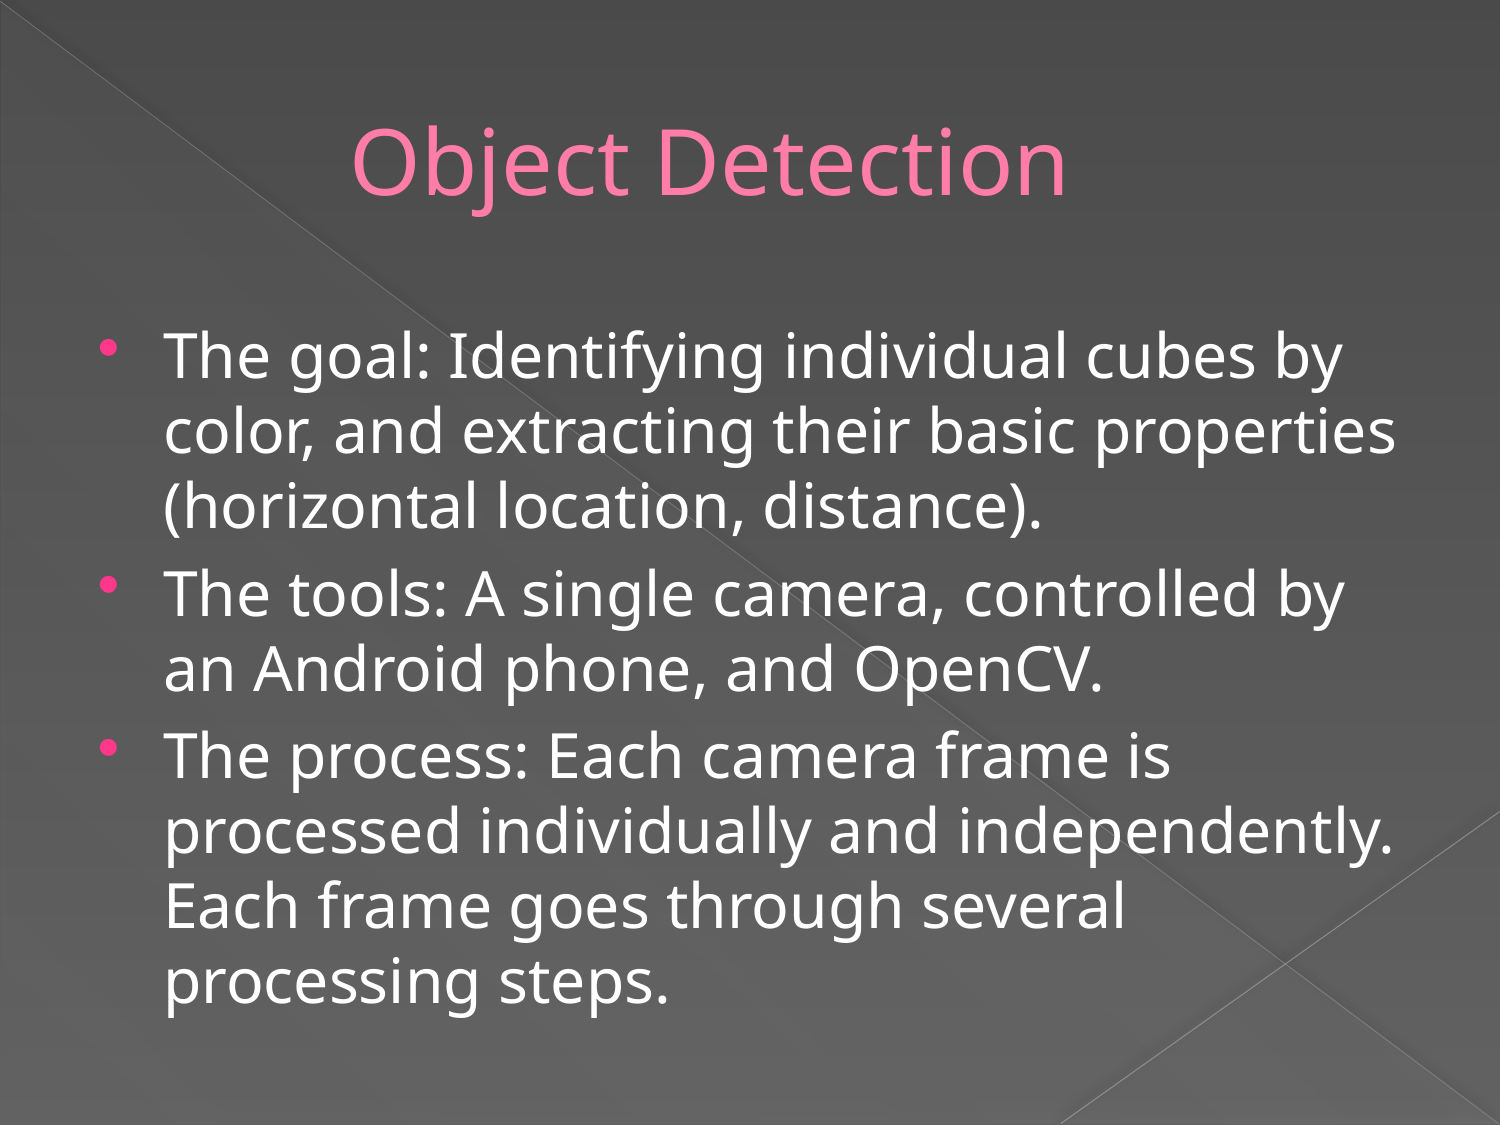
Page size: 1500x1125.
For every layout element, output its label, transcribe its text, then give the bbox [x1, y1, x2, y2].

list The goal: Identifying individual cubes by color, and extracting their basic properties (horizontal location, distance). The tools: A single camera, controlled by an Android phone, and OpenCV. The process: Each camera frame is processed individually and independently. Each frame goes through several processing steps. [75, 308, 1425, 1059]
title Object Detection [75, 43, 1425, 274]
